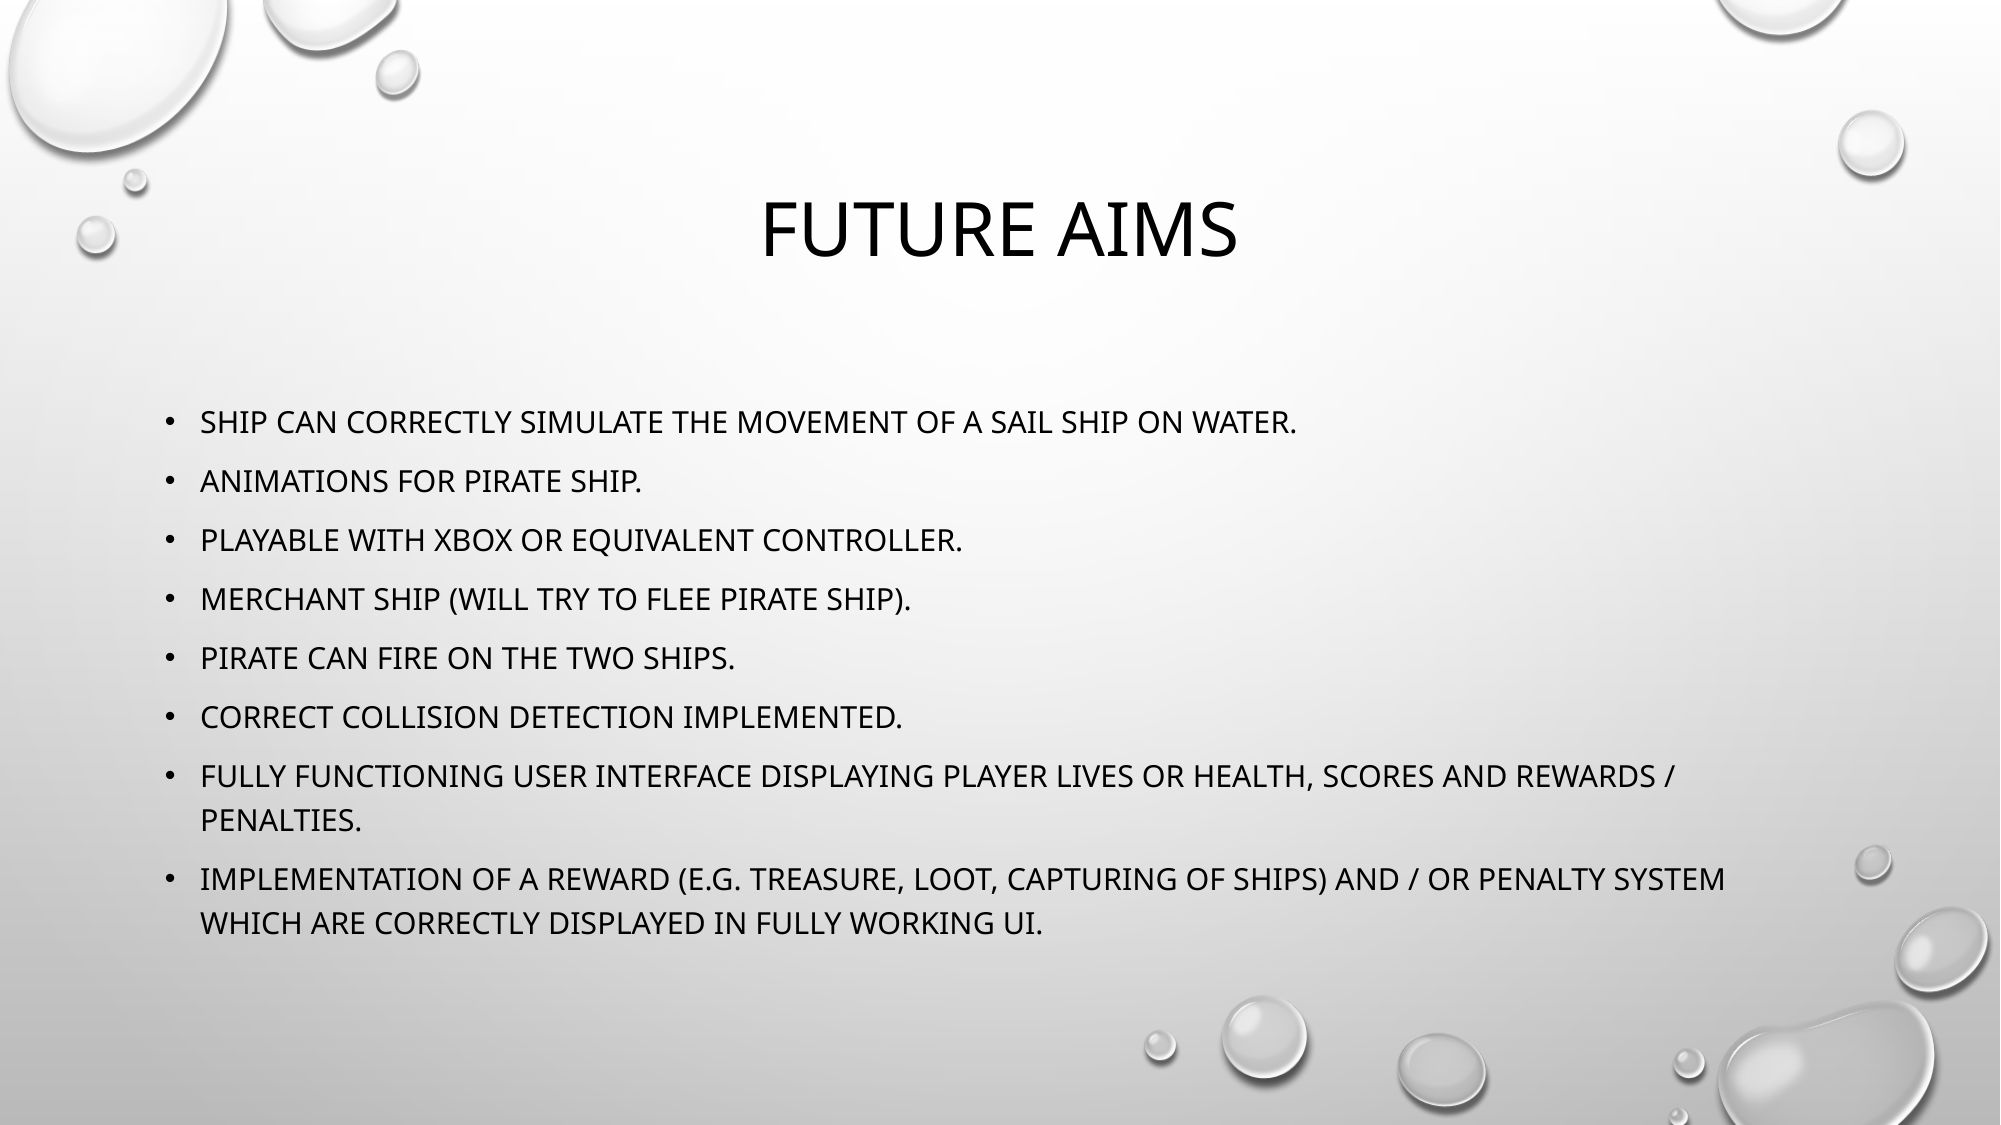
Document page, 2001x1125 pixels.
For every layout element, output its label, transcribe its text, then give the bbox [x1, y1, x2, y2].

picture [0, 0, 2000, 1125]
title Future aims [149, 101, 1851, 364]
list Ship can correctly simulate the movement of a sail ship on water. Animations for pirate ship. Playable with Xbox or equivalent controller. merchant ship (will try to flee pirate ship). Pirate can fire on the two ships. Correct collision detection implemented. Fully functioning user interface displaying player lives or health, scores and rewards / penalties. Implementation of a reward (e.g. treasure, loot, capturing of ships) and / or penalty system which are correctly displayed in fully working UI. [149, 388, 1850, 950]
